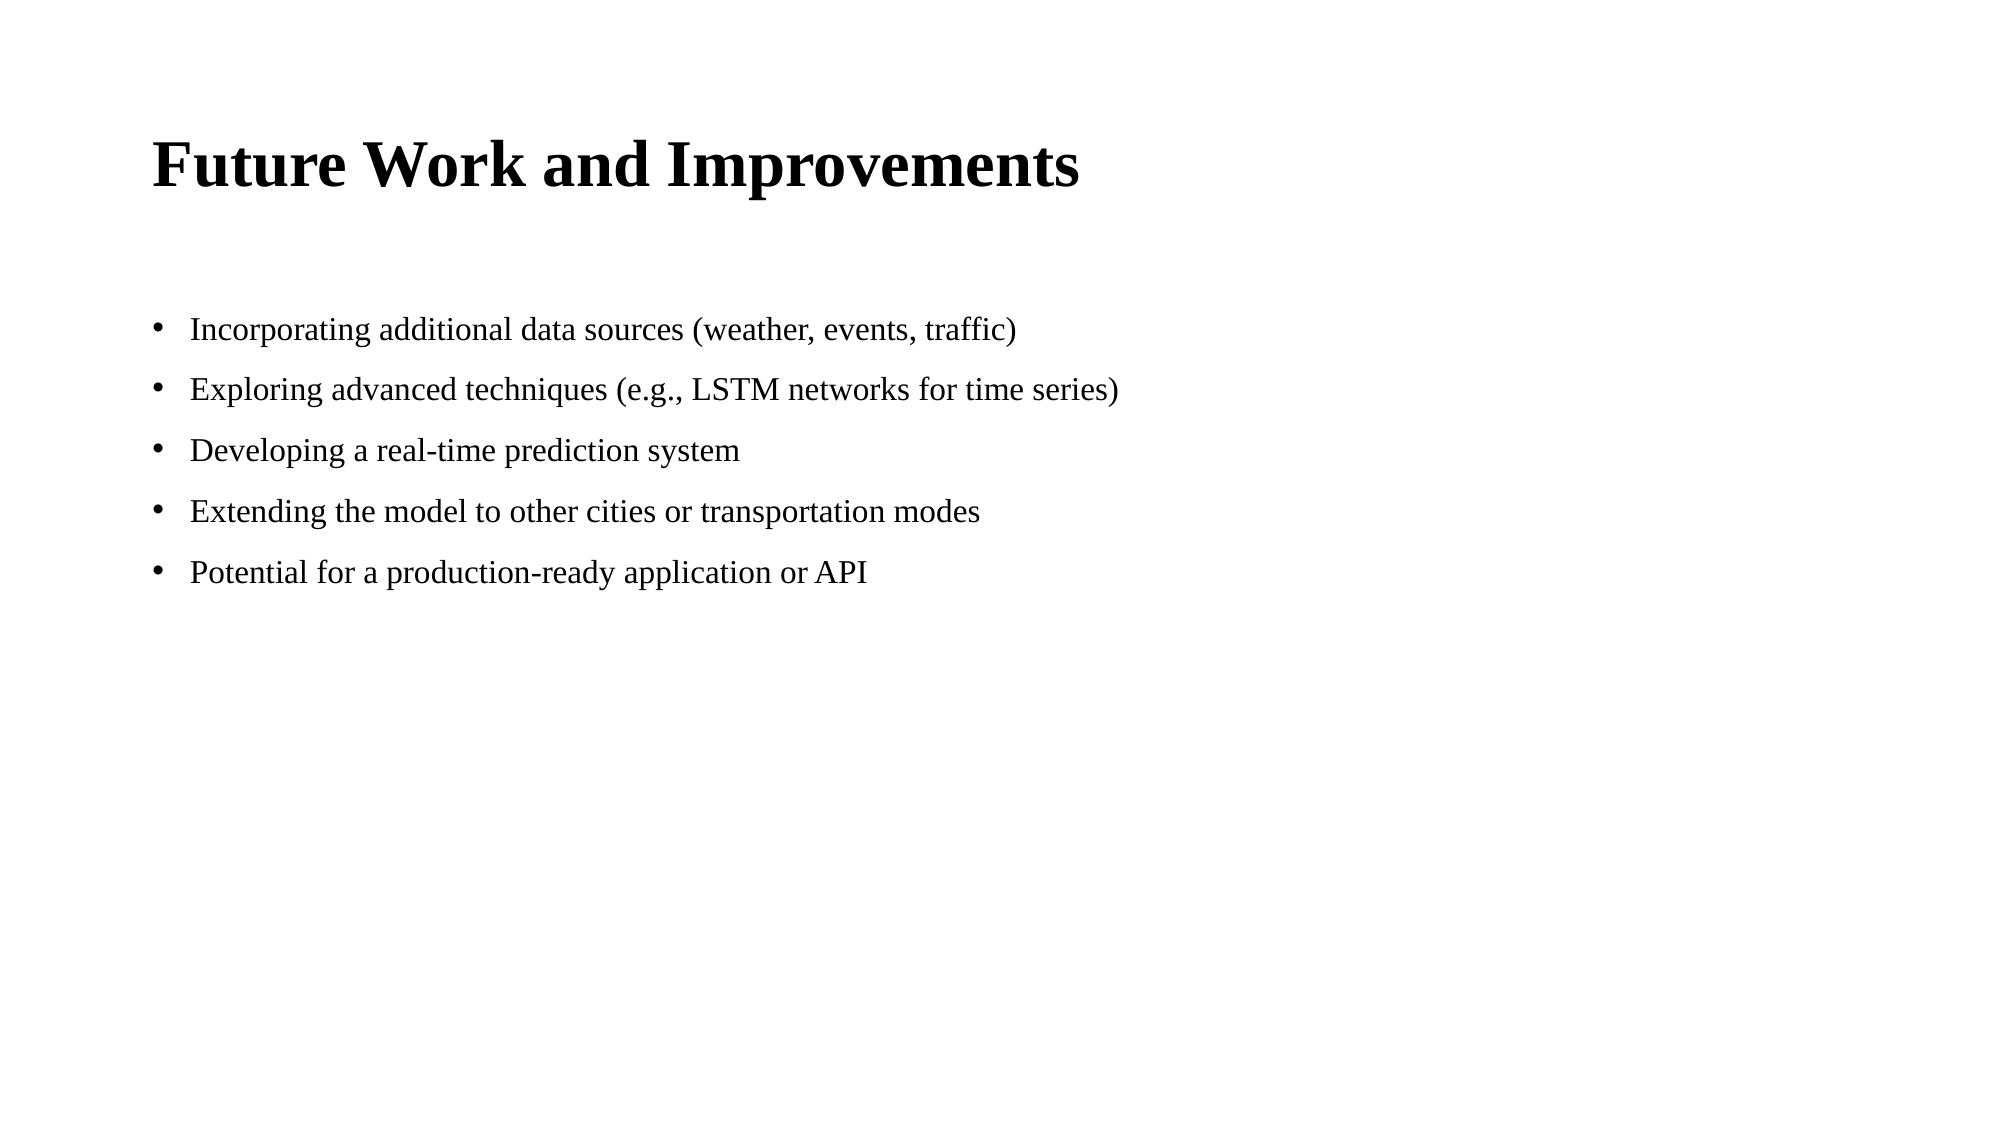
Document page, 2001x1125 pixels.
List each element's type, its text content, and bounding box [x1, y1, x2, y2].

title Future Work and Improvements [137, 59, 1863, 278]
list Incorporating additional data sources (weather, events, traffic) Exploring advanced techniques (e.g., LSTM networks for time series) Developing a real-time prediction system Extending the model to other cities or transportation modes Potential for a production-ready application or API [137, 299, 1863, 1014]
